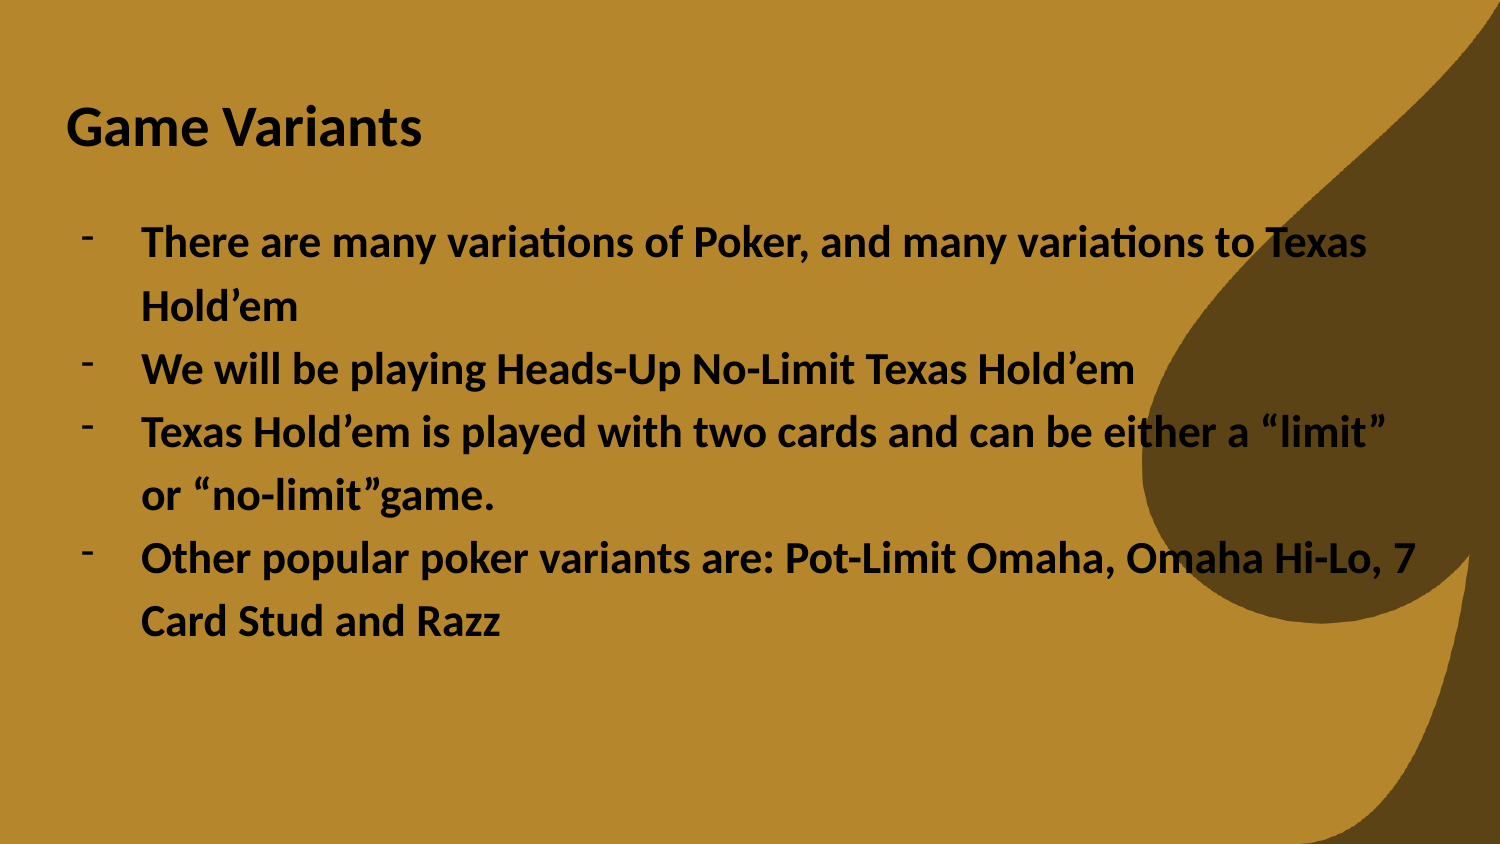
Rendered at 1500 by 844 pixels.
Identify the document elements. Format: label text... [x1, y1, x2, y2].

title Game Variants [51, 72, 1449, 167]
list There are many variations of Poker, and many variations to Texas Hold’em We will be playing Heads-Up No-Limit Texas Hold’em Texas Hold’em is played with two cards and can be either a “limit” or “no-limit”game. Other popular poker variants are: Pot-Limit Omaha, Omaha Hi-Lo, 7 Card Stud and Razz [51, 189, 1449, 750]
picture [0, 0, 1500, 844]
